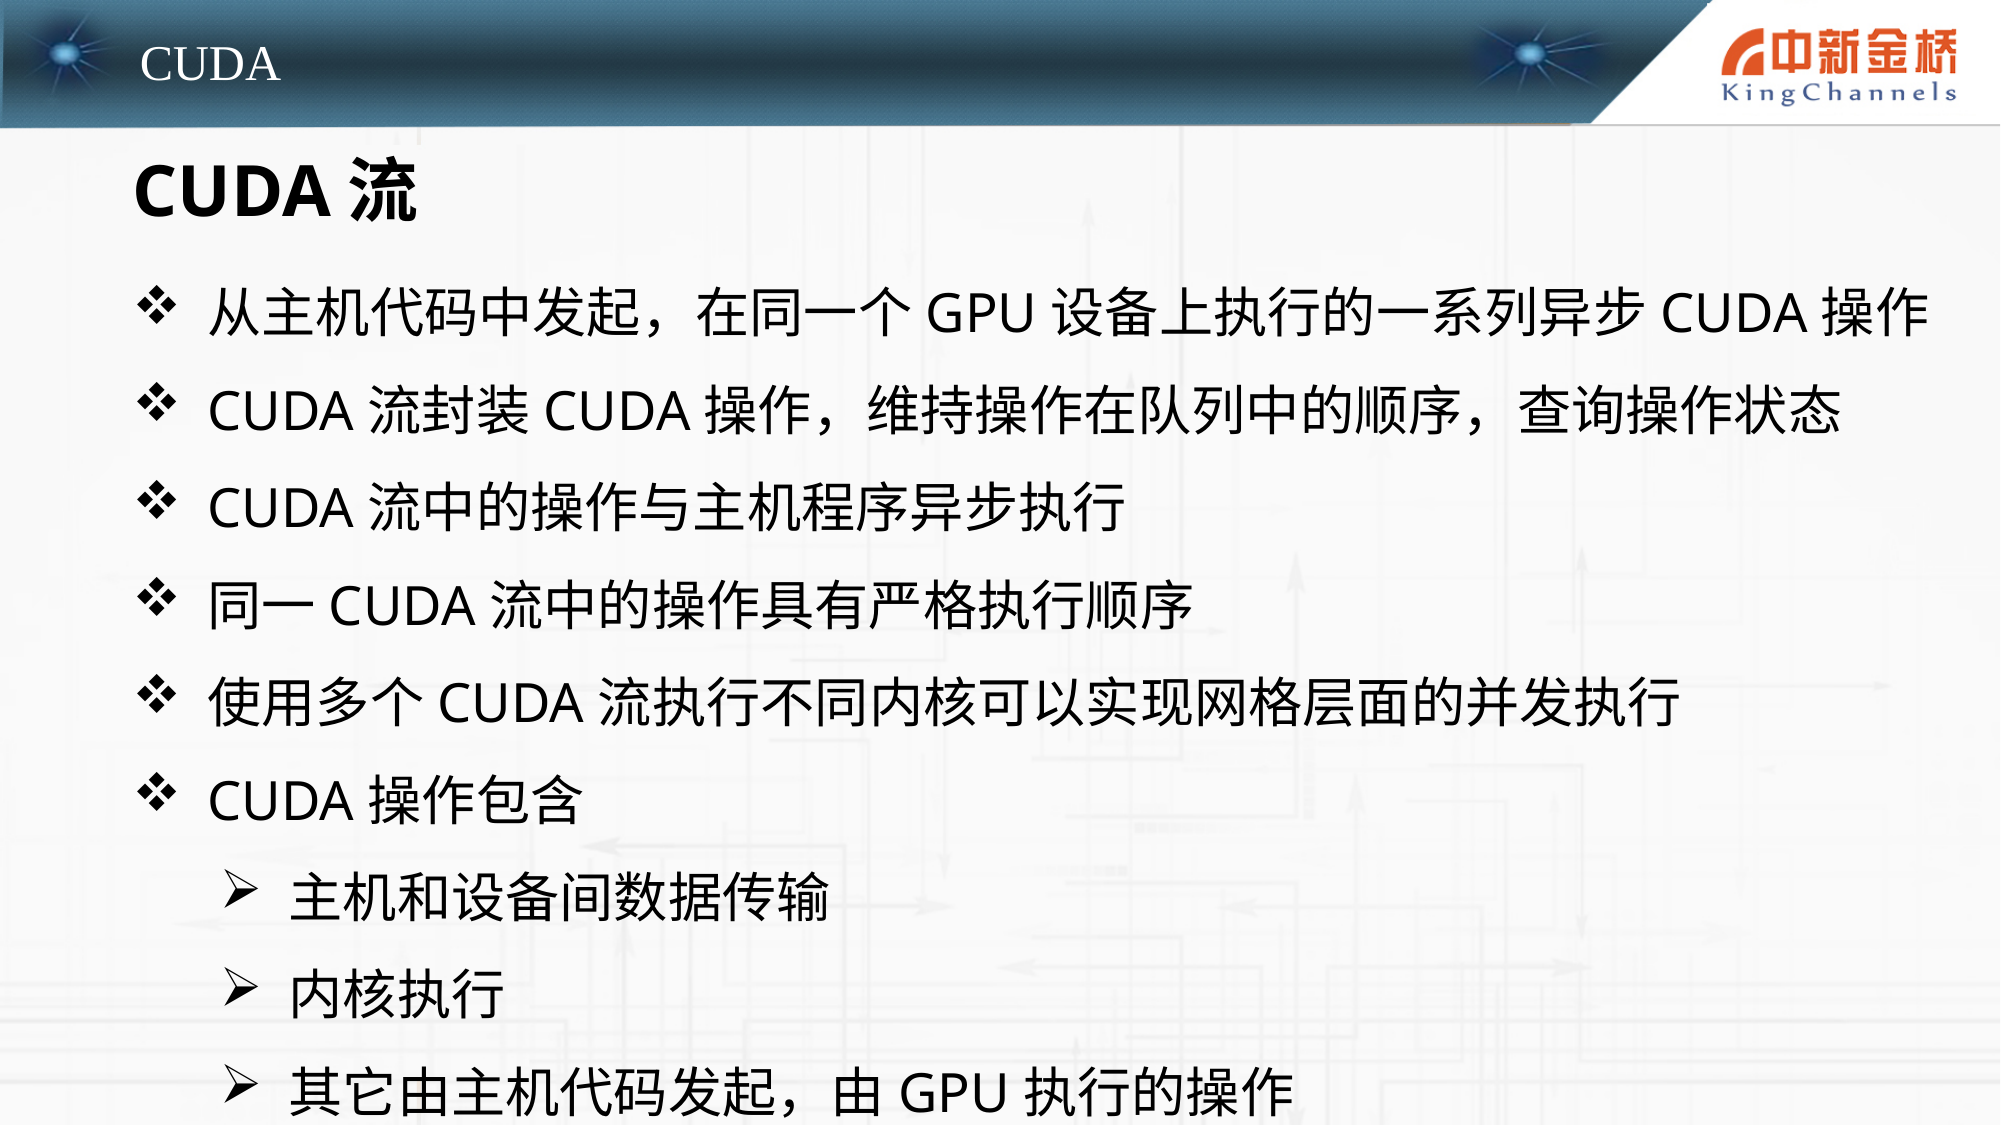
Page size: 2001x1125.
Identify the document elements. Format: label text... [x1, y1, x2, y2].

picture [0, 0, 2001, 1125]
text_box CUDA流 [117, 138, 1898, 238]
text_box 从主机代码中发起，在同一个GPU设备上执行的一系列异步CUDA操作 CUDA流封装CUDA操作，维持操作在队列中的顺序，查询操作状态 CUDA流中的操作与主机程序异步执行 同一CUDA流中的操作具有严格执行顺序 使用多个CUDA流执行不同内核可以实现网格层面的并发执行 CUDA操作包含 主机和设备间数据传输 内核执行 其它由主机代码发起，由GPU执行的操作 [117, 238, 2000, 1125]
